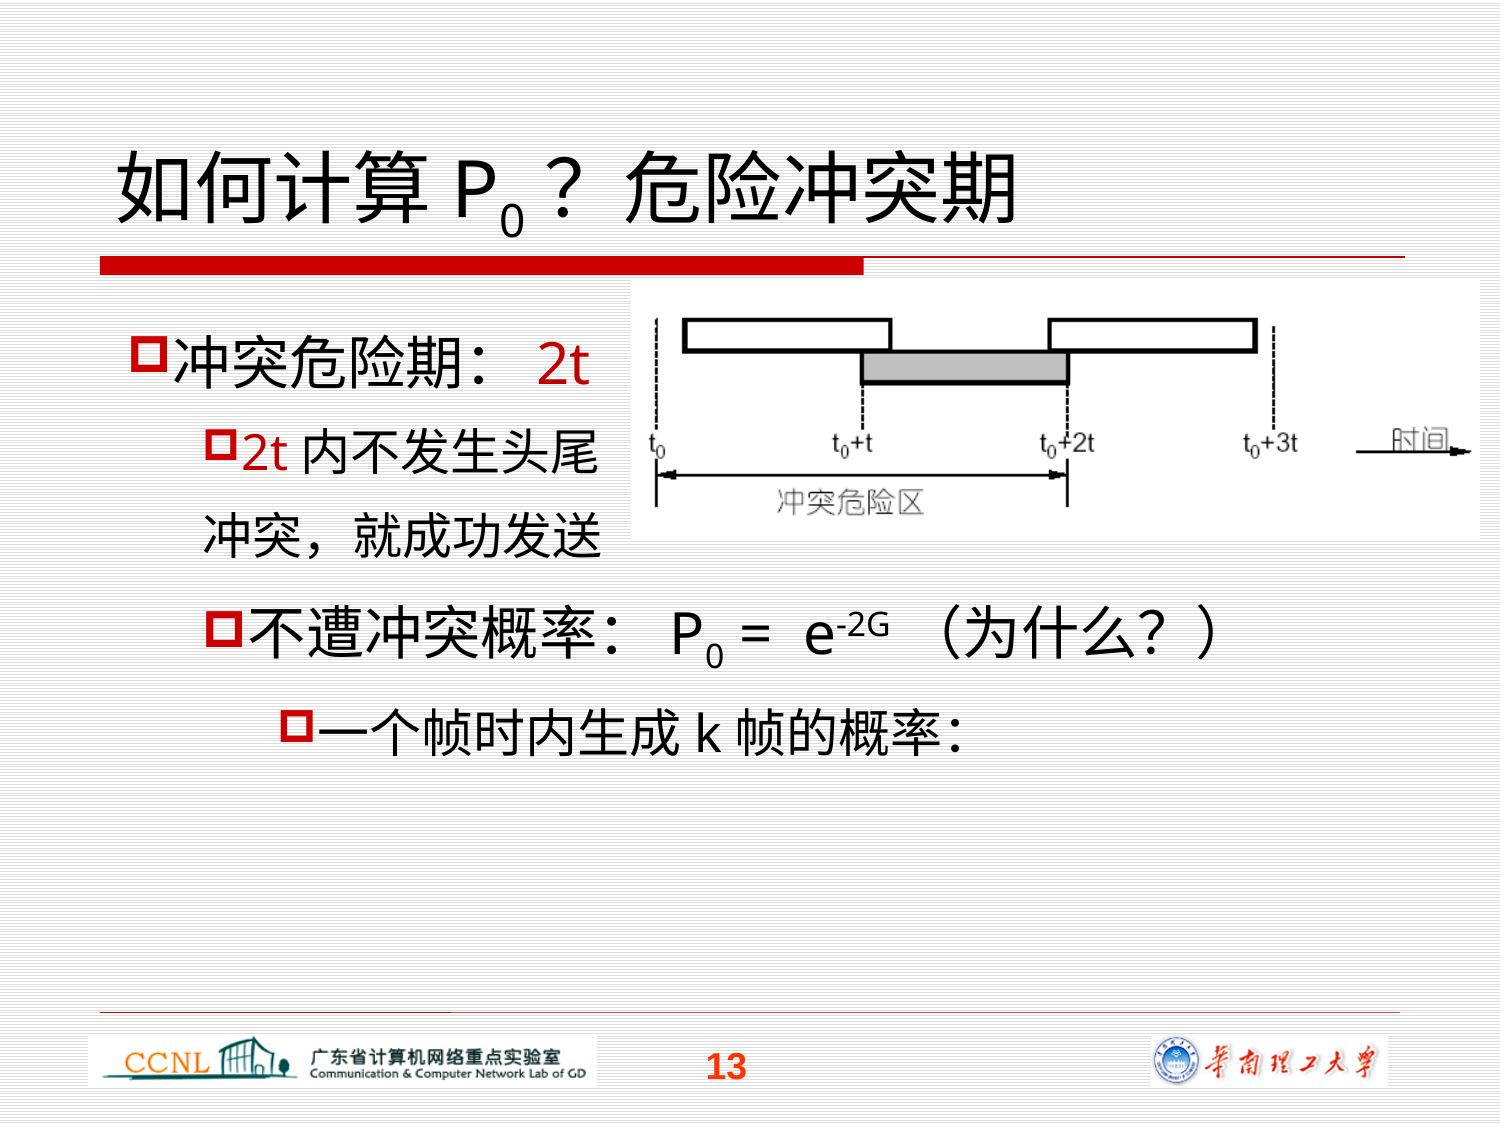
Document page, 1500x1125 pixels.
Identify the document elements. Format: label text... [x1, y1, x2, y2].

picture [88, 1034, 597, 1086]
picture [1151, 1034, 1388, 1086]
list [631, 278, 1480, 539]
title 如何计算P0？危险冲突期 [100, 54, 1414, 255]
